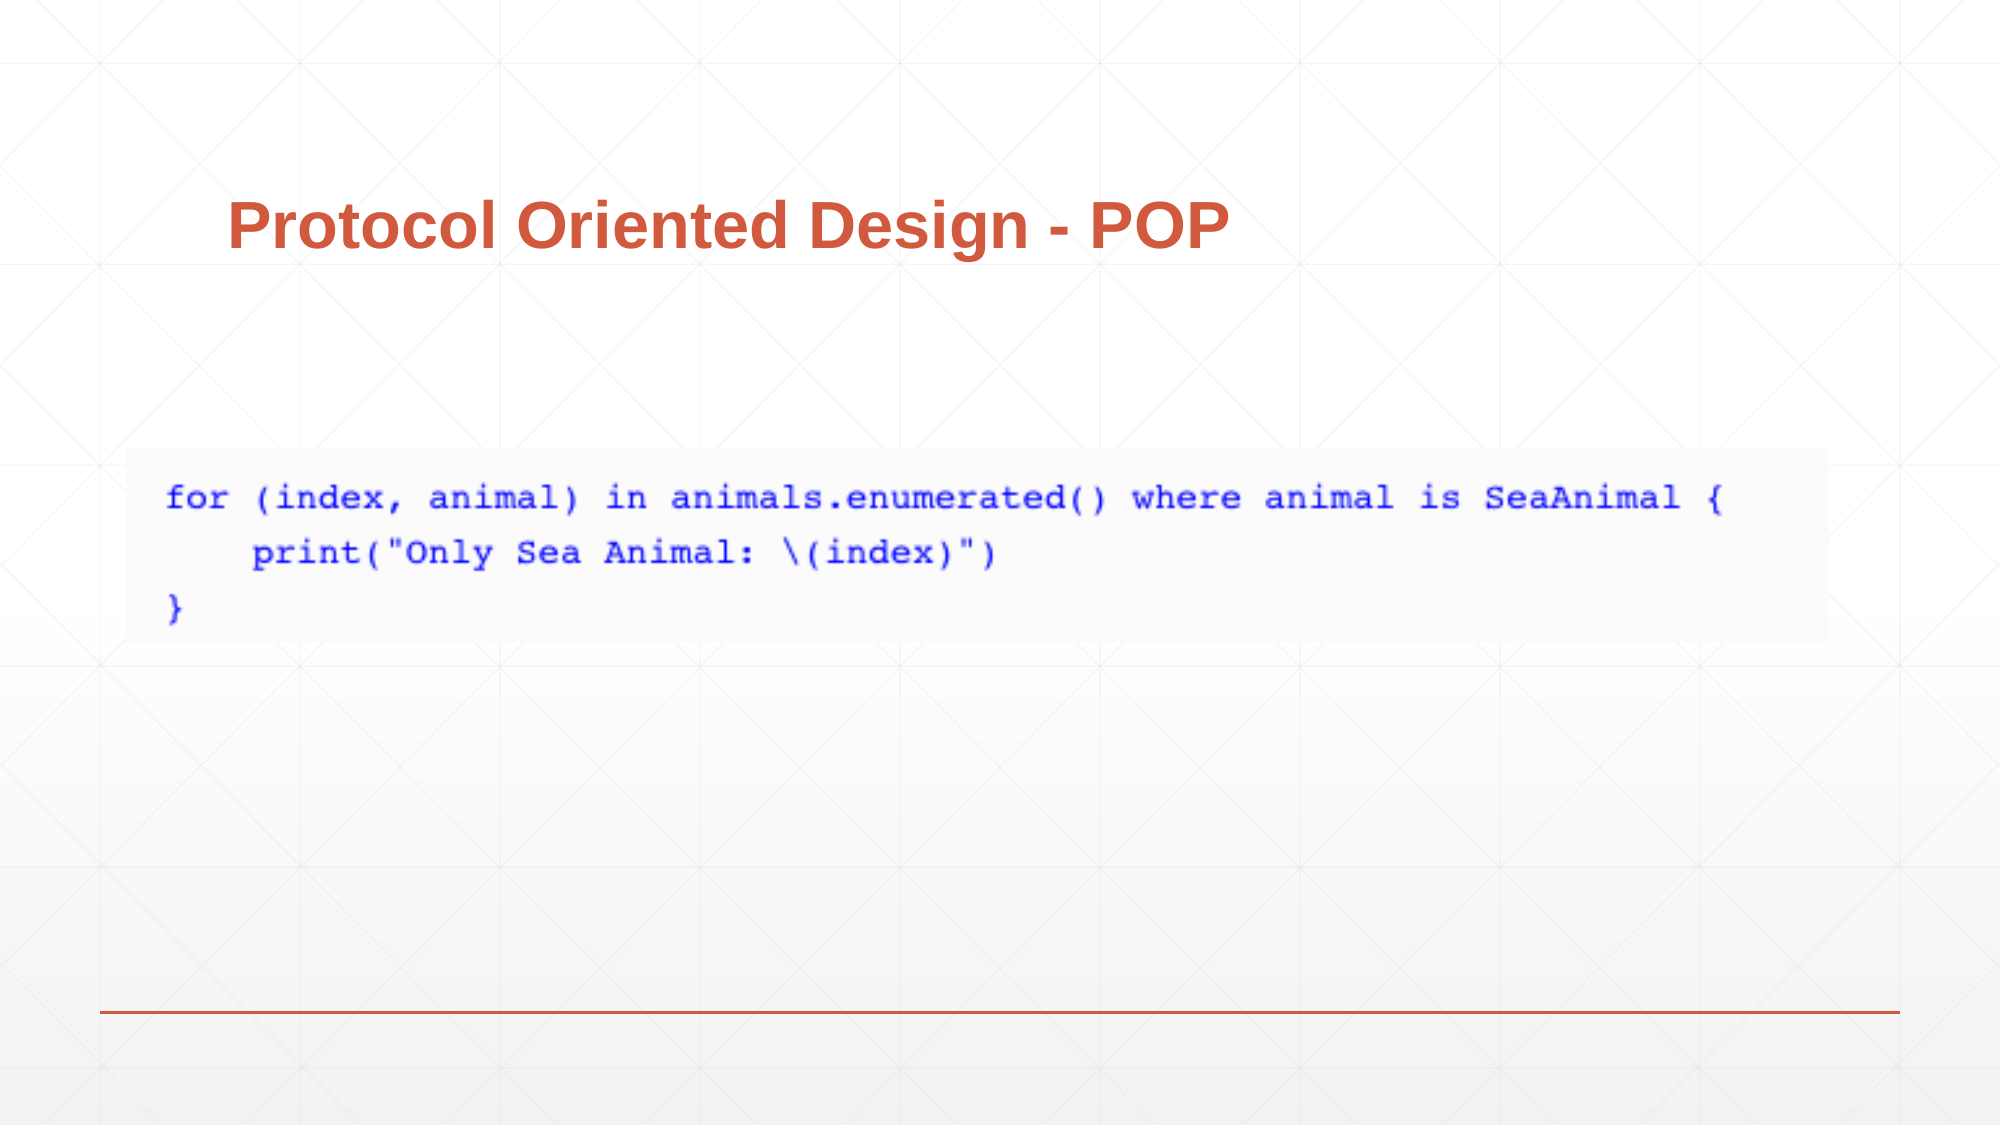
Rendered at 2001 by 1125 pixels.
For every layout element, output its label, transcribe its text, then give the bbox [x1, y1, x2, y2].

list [126, 449, 1829, 642]
title Protocol Oriented Design - POP [212, 82, 1788, 271]
